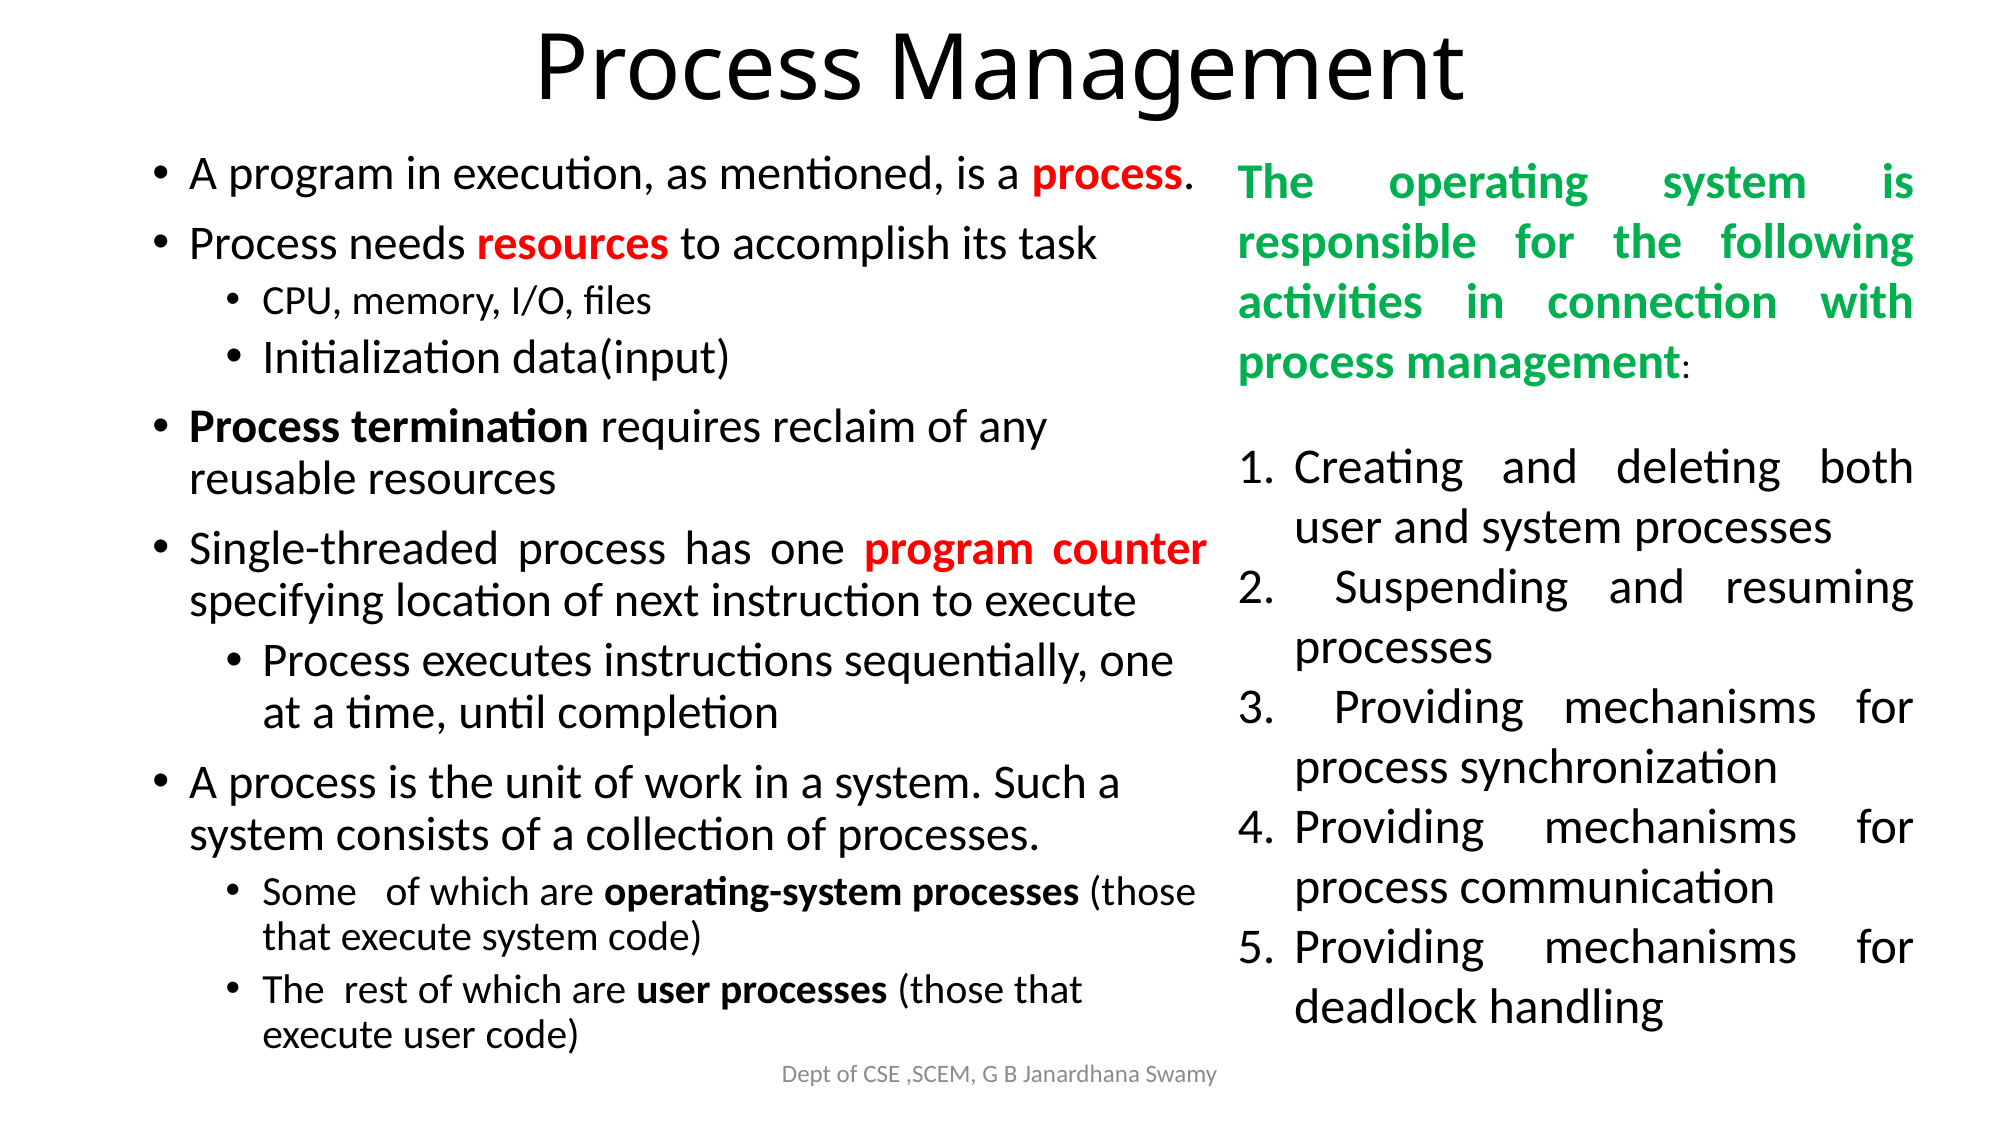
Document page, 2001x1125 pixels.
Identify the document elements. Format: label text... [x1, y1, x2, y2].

list A program in execution, as mentioned, is a process. Process needs resources to accomplish its task CPU, memory, I/O, files Initialization data(input) Process termination requires reclaim of any reusable resources Single-threaded process has one program counter specifying location of next instruction to execute Process executes instructions sequentially, one at a time, until completion A process is the unit of work in a system. Such a system consists of a collection of processes. Some of which are operating-system processes (those that execute system code) The rest of which are user processes (those that execute user code) [137, 140, 1223, 1083]
title Process Management [137, 0, 1863, 140]
text_box The operating system is responsible for the following activities in connection with process management: Creating and deleting both user and system processes Suspending and resuming processes Providing mechanisms for process synchronization Providing mechanisms for process communication Providing mechanisms for deadlock handling [1223, 140, 1930, 1041]
footer Dept of CSE ,SCEM, G B Janardhana Swamy [662, 1042, 1338, 1103]
